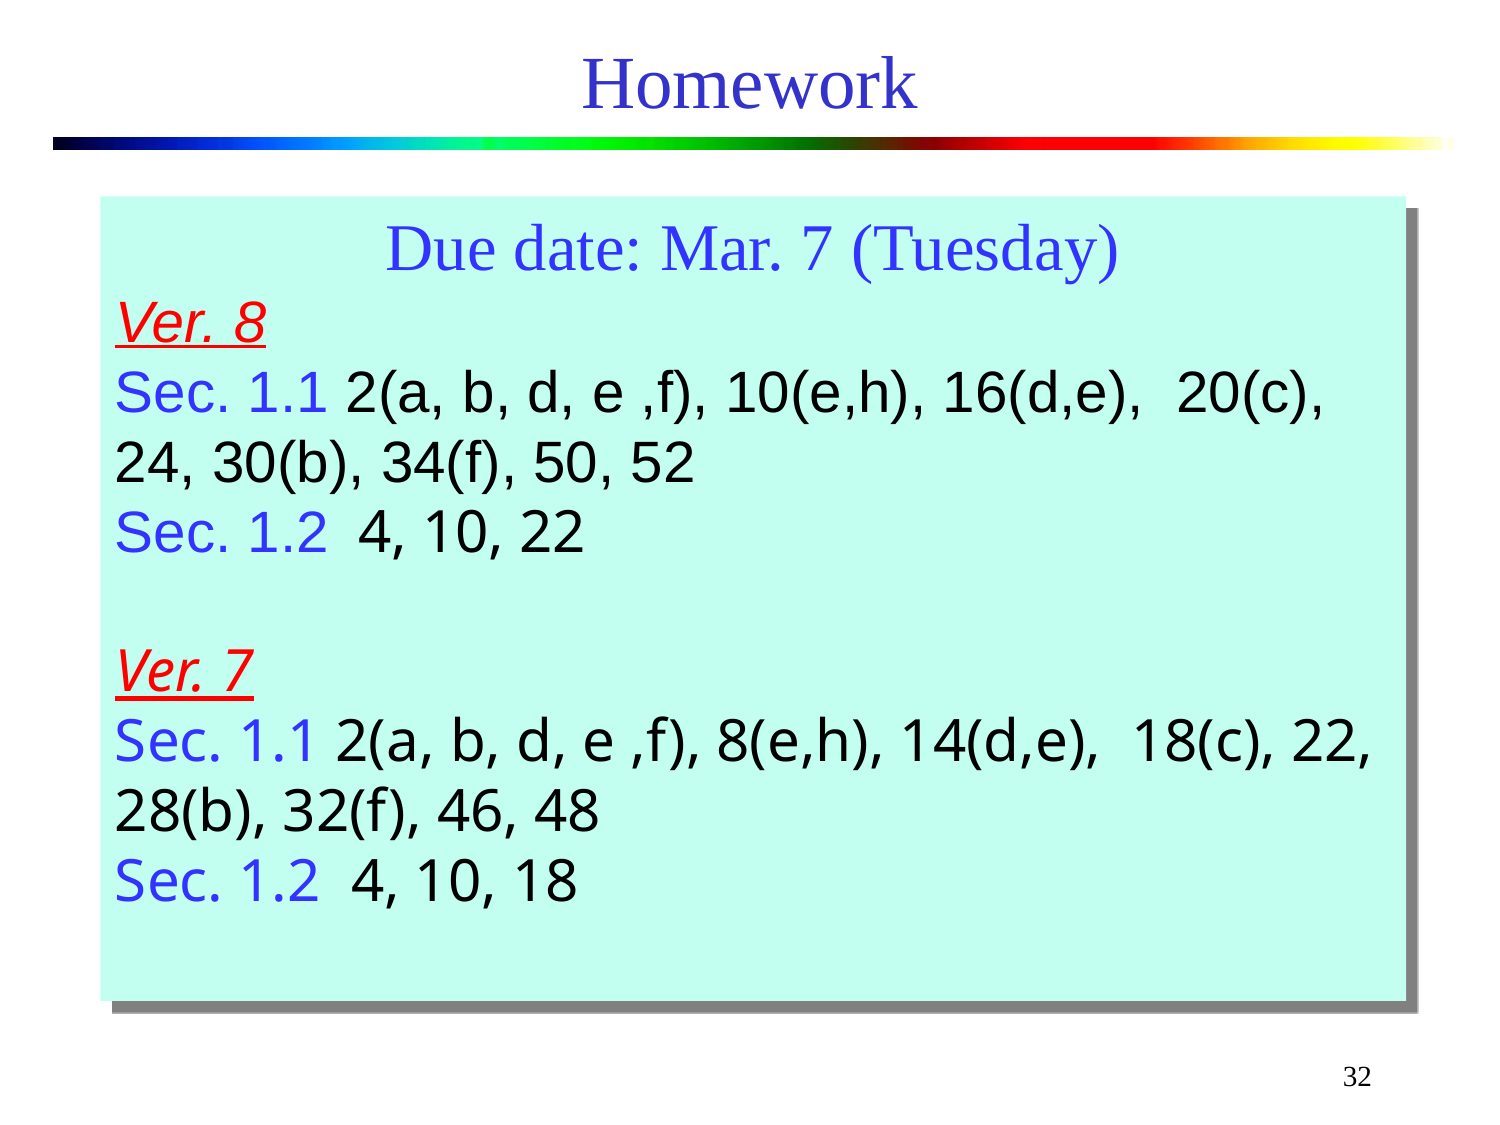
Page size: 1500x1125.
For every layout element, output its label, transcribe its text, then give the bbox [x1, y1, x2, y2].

picture [53, 137, 351, 150]
title Homework [112, 19, 1388, 138]
text_box Due date: Mar. 7 (Tuesday) Ver. 8 Sec. 1.1 2(a, b, d, e ,f), 10(e,h), 16(d,e), 20(c), 24, 30(b), 34(f), 50, 52 Sec. 1.2 4, 10, 22 Ver. 7 Sec. 1.1 2(a, b, d, e ,f), 8(e,h), 14(d,e), 18(c), 22, 28(b), 32(f), 46, 48 Sec. 1.2 4, 10, 18 [100, 196, 1407, 1001]
picture [379, 137, 1454, 150]
slide_number 32 [1149, 1049, 1388, 1101]
